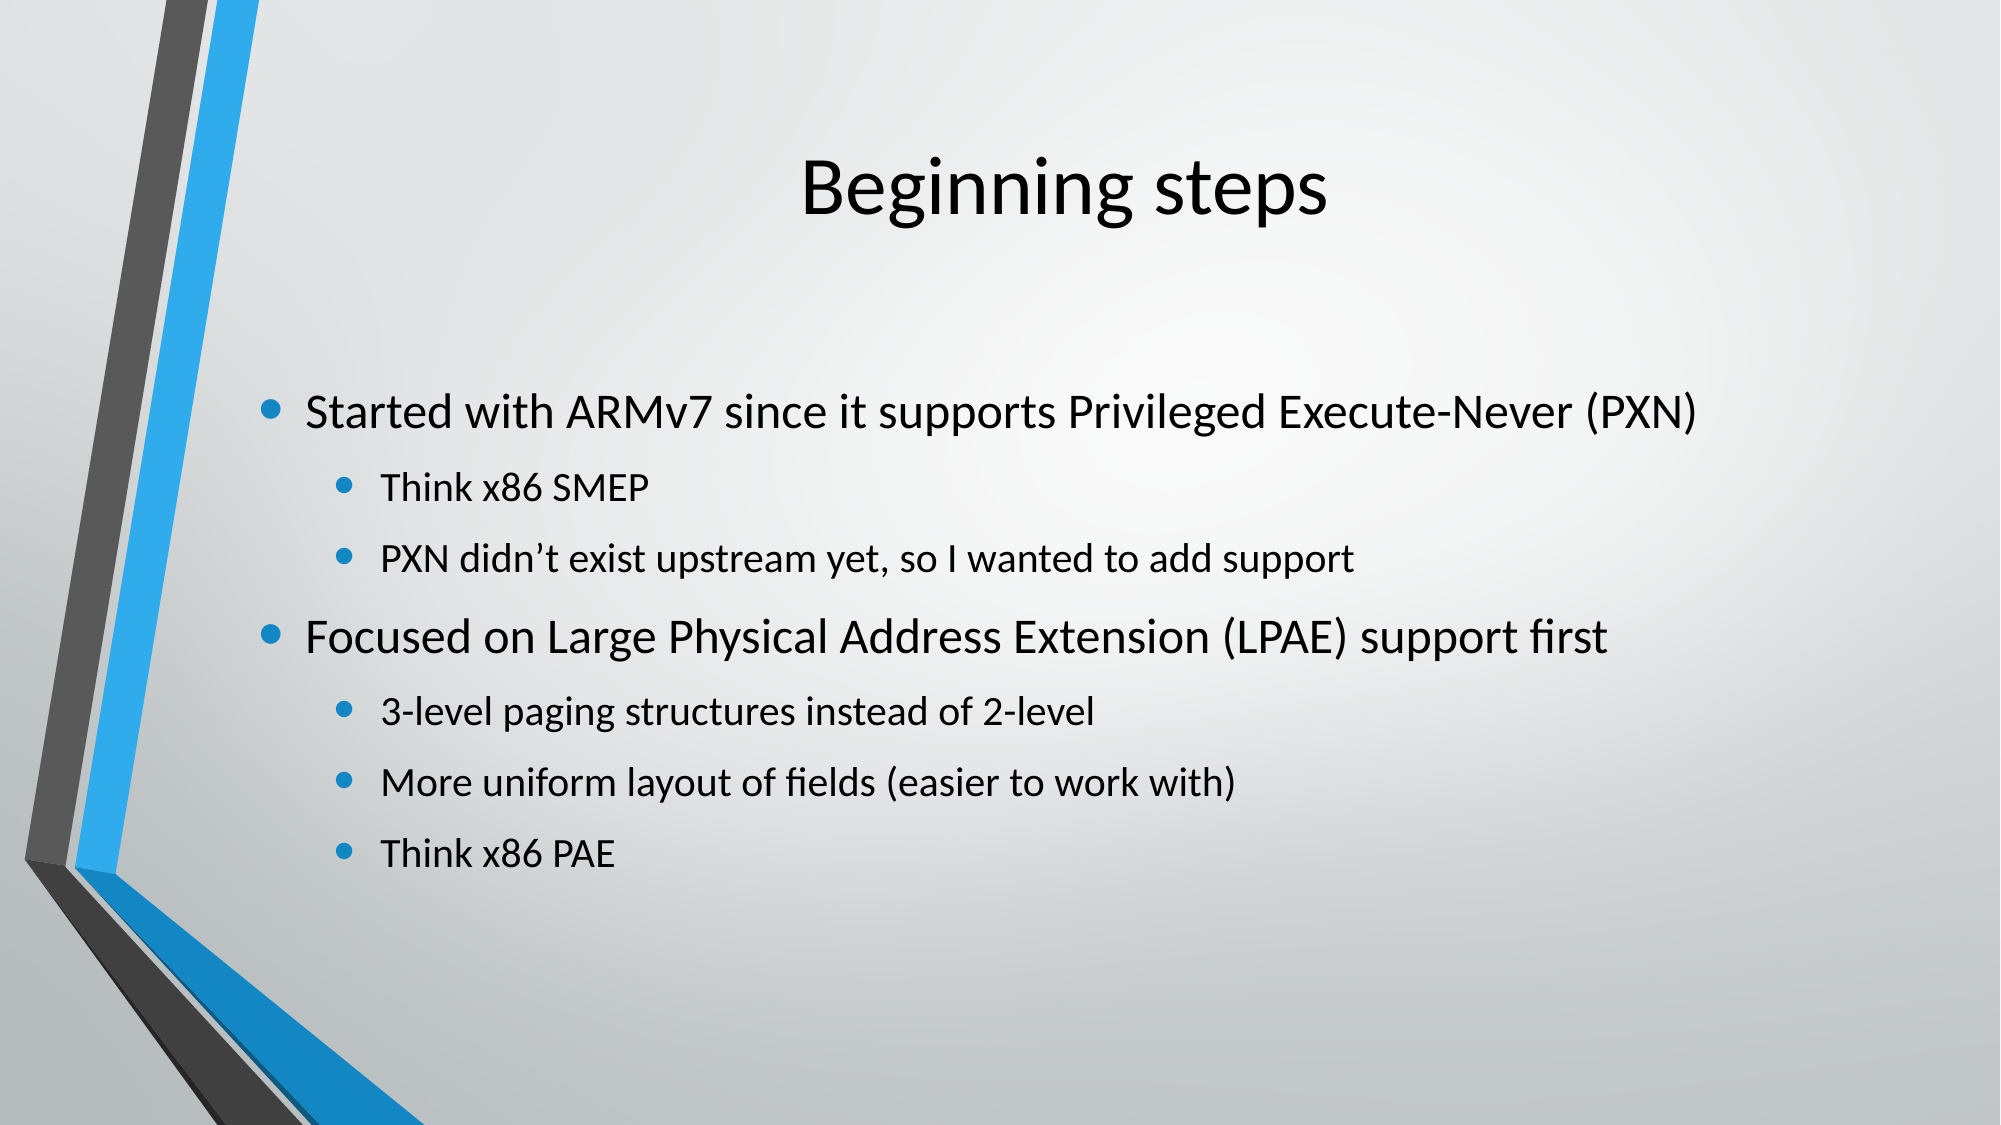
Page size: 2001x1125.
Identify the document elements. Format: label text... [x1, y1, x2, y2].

title Beginning steps [243, 112, 1887, 251]
list Started with ARMv7 since it supports Privileged Execute-Never (PXN) Think x86 SMEP PXN didn’t exist upstream yet, so I wanted to add support Focused on Large Physical Address Extension (LPAE) support first 3-level paging structures instead of 2-level More uniform layout of fields (easier to work with) Think x86 PAE [243, 276, 1887, 979]
